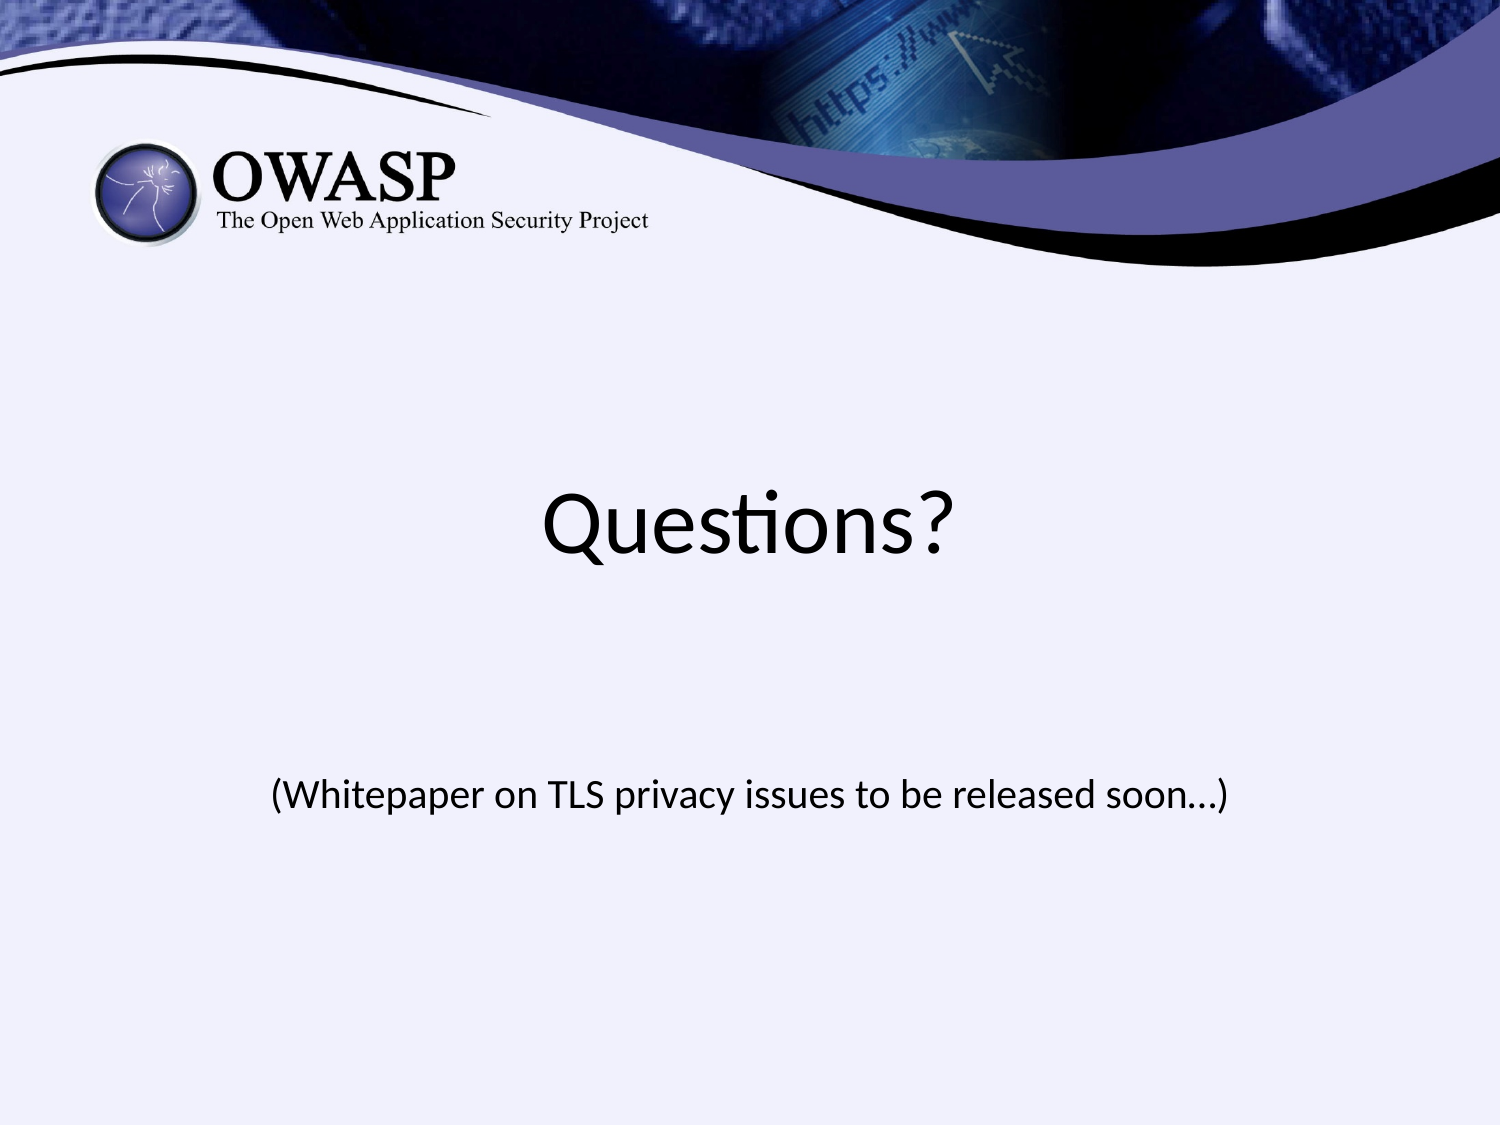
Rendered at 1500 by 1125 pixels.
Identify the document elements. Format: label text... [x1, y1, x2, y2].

list Questions? (Whitepaper on TLS privacy issues to be released soon…) [75, 262, 1425, 1005]
picture [0, 0, 1500, 1125]
